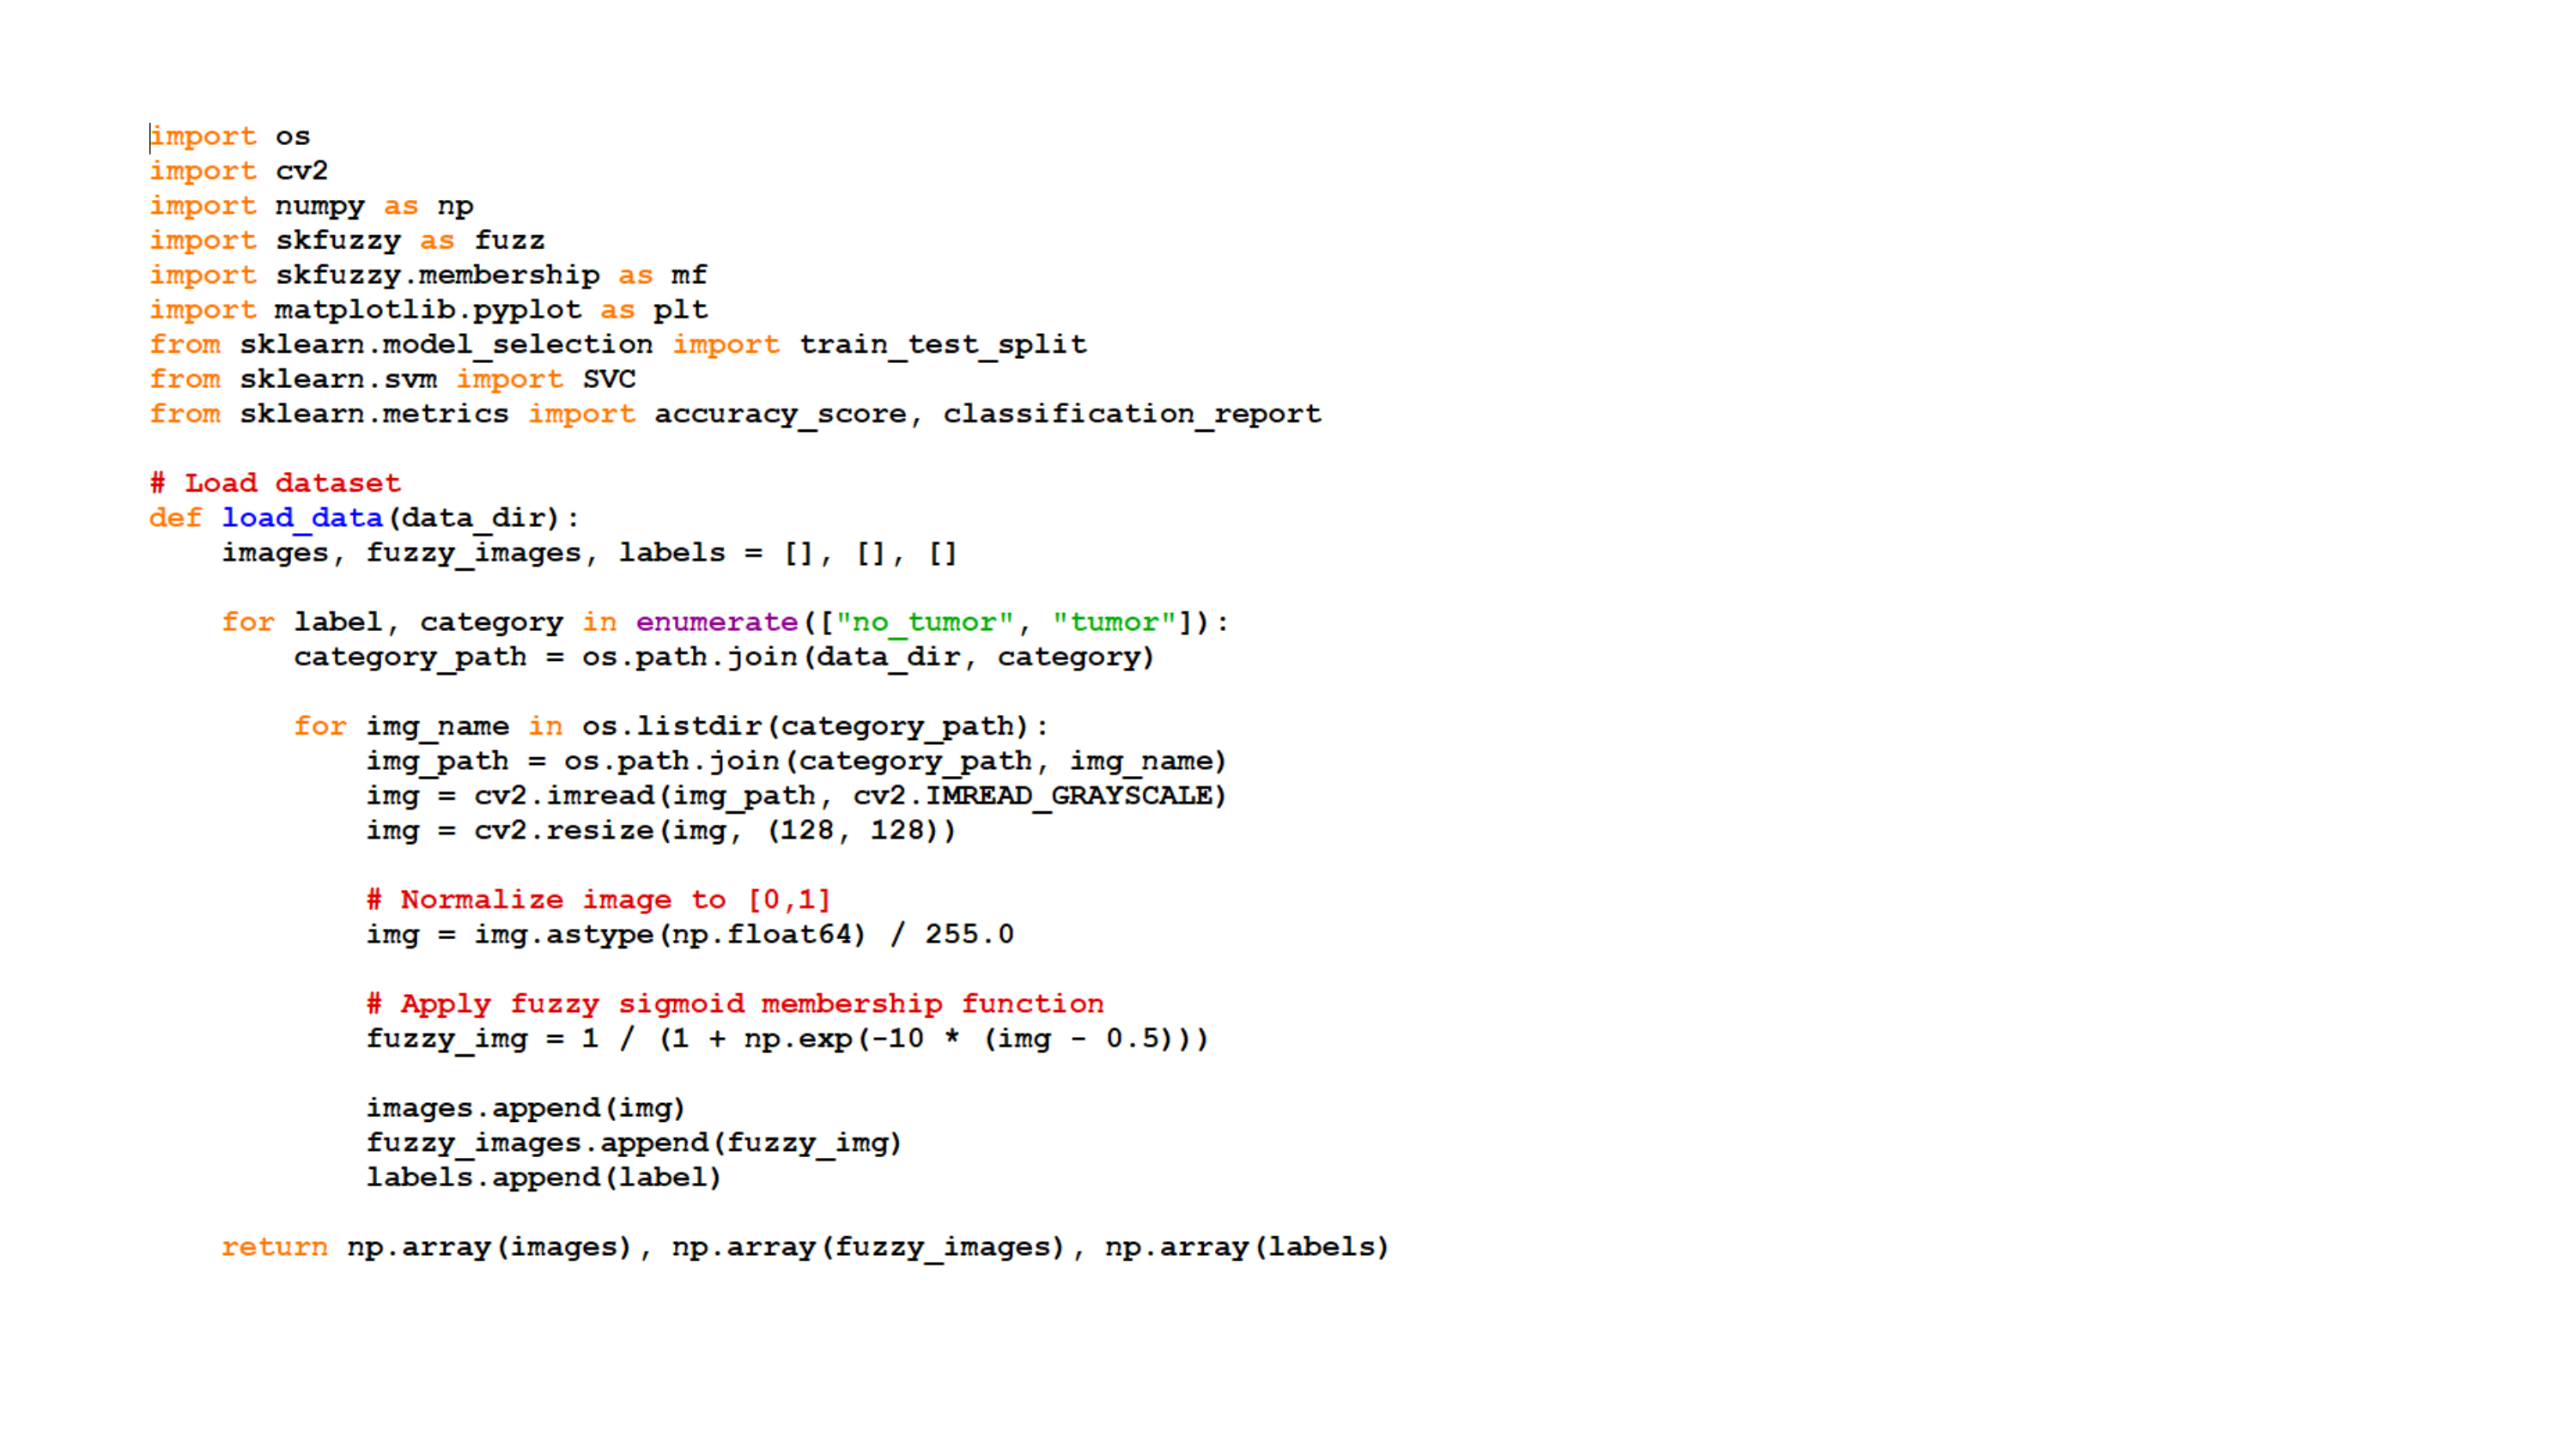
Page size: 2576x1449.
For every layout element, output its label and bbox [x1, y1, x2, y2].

picture [149, 123, 2524, 1288]
